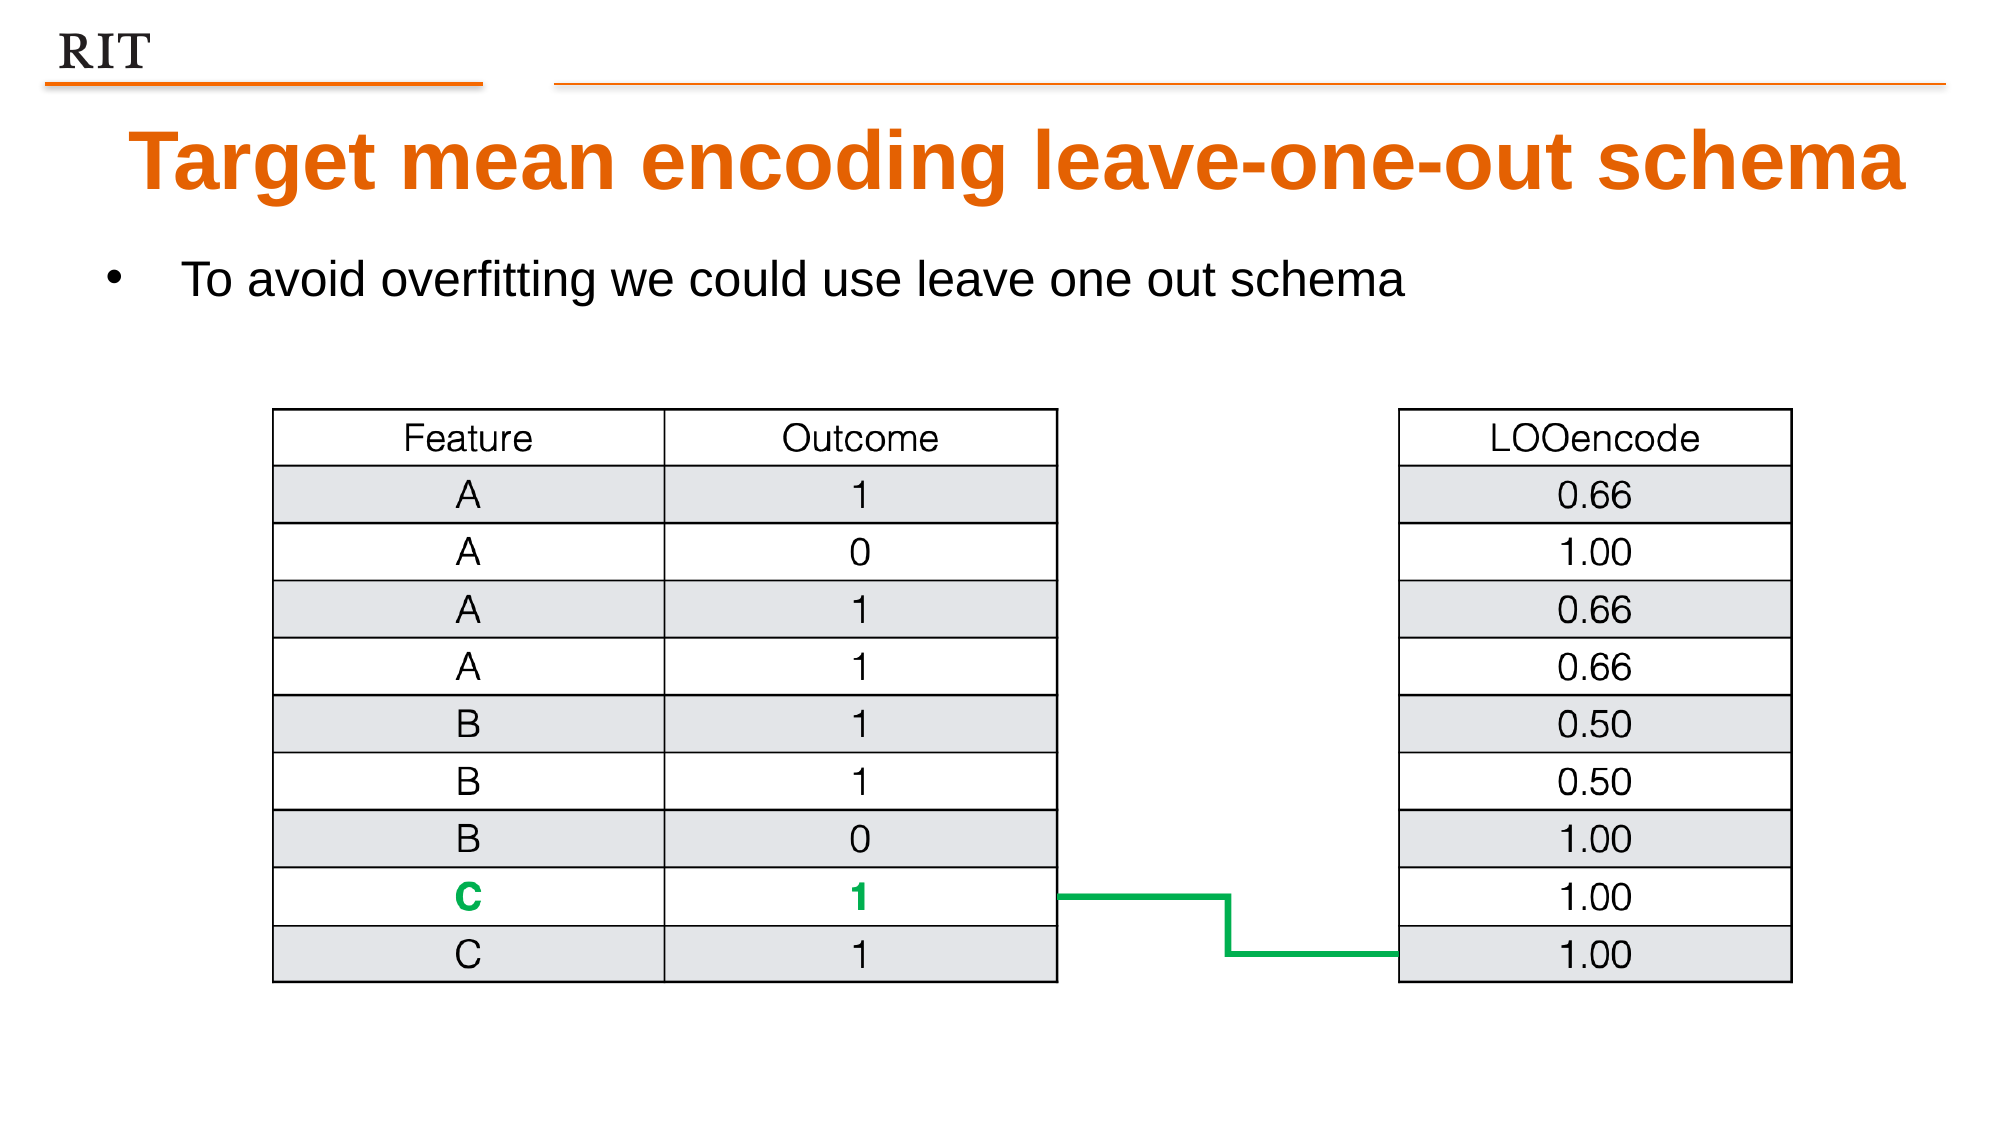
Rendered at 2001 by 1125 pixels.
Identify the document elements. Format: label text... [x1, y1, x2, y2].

title Target mean encoding leave-one-out schema [73, 114, 1962, 198]
picture [191, 336, 1809, 1026]
text_box To avoid overfitting we could use leave one out schema [85, 226, 1936, 912]
